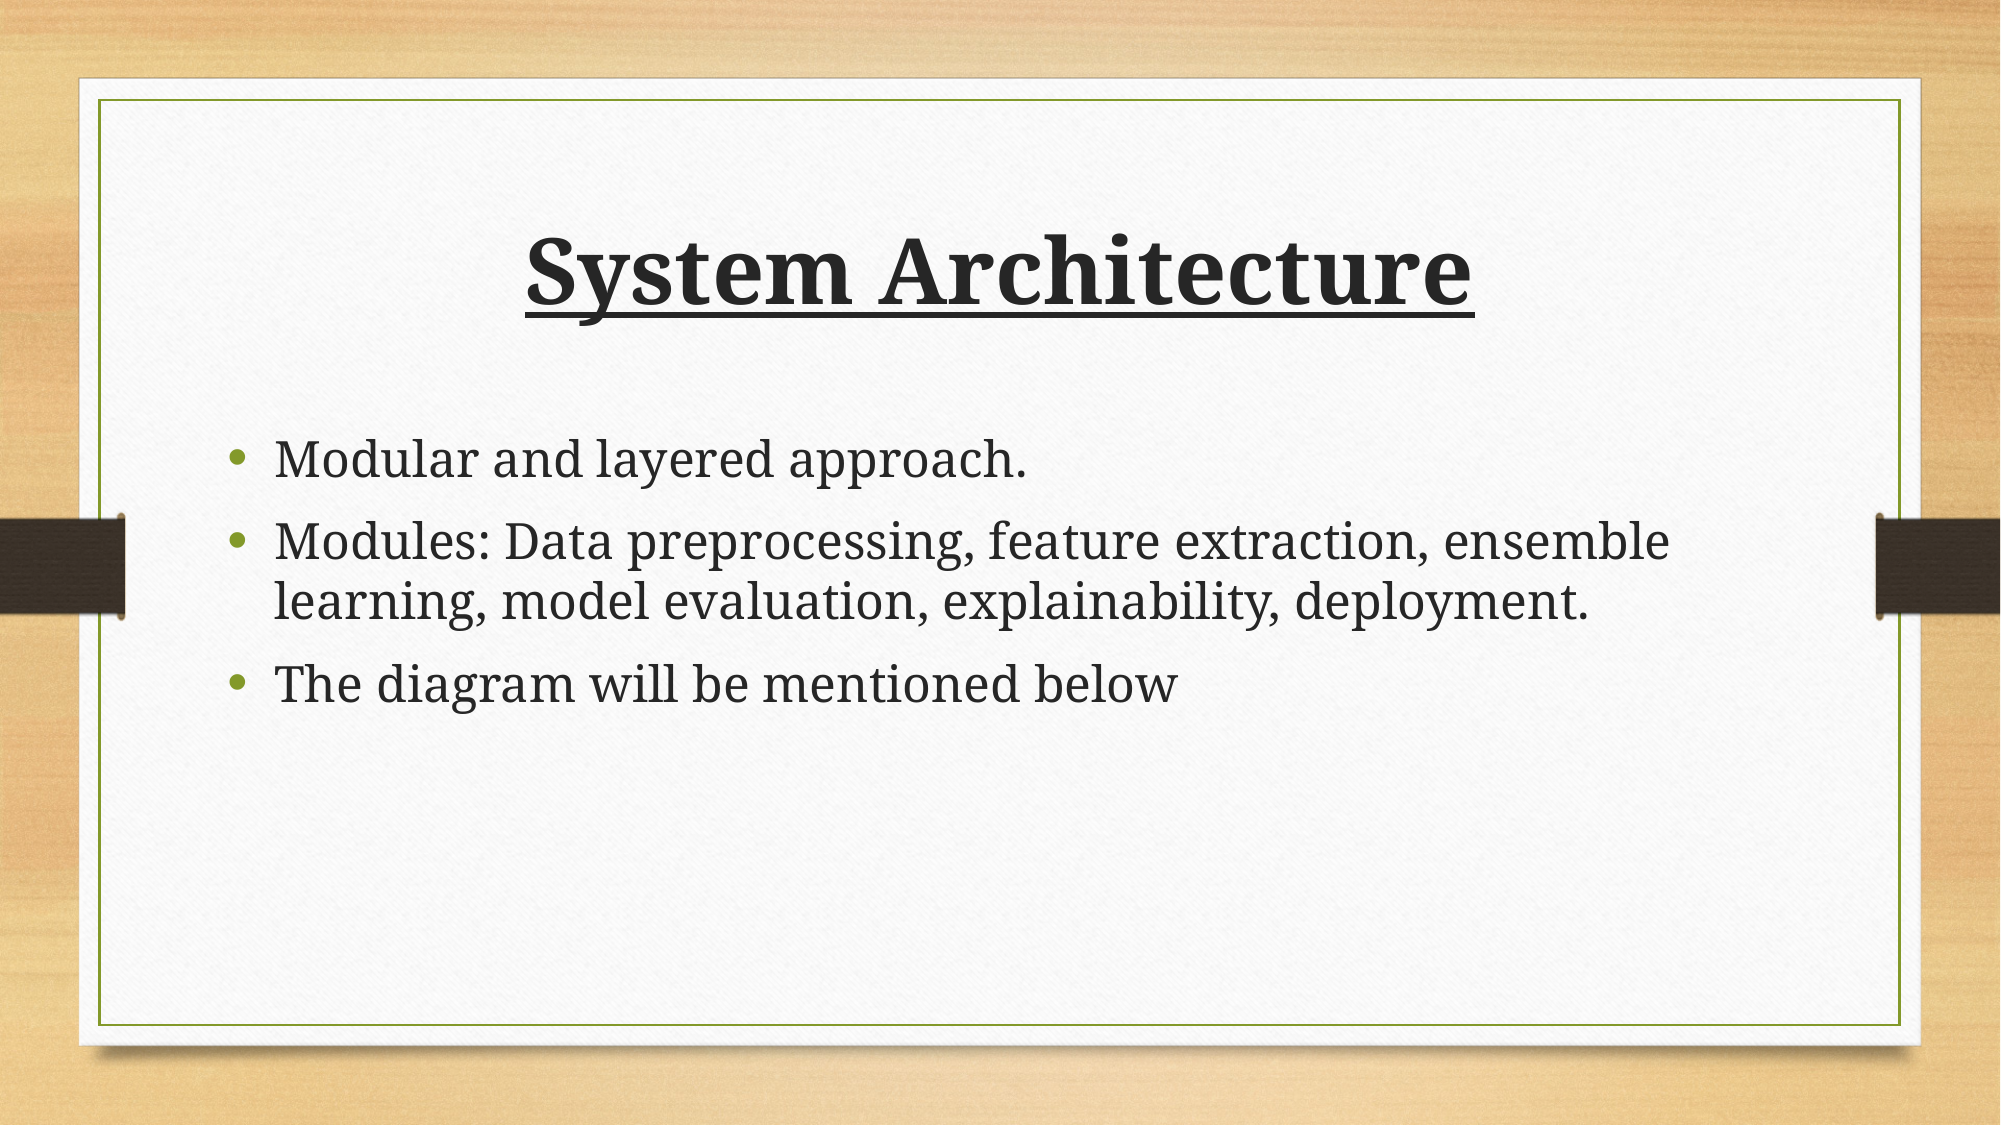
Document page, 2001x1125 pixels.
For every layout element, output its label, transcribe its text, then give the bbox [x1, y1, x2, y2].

list Modular and layered approach. Modules: Data preprocessing, feature extraction, ensemble learning, model evaluation, explainability, deployment. The diagram will be mentioned below [212, 419, 1788, 964]
picture [0, 0, 2001, 1125]
title System Architecture [212, 161, 1788, 375]
